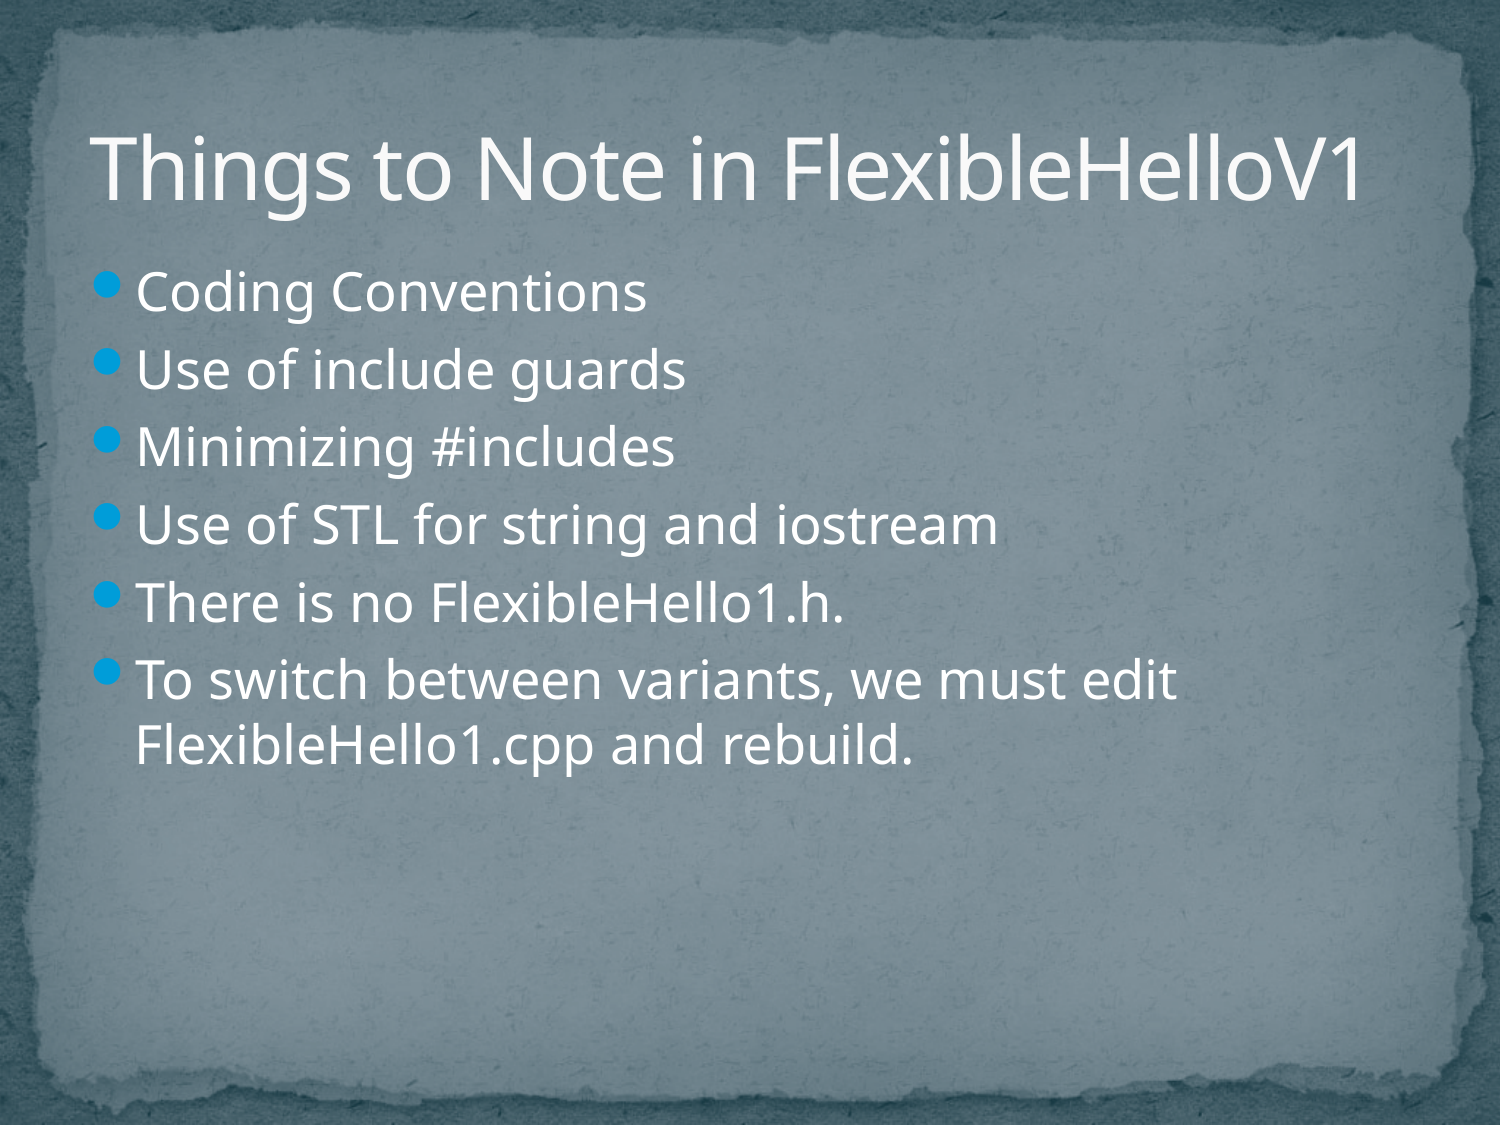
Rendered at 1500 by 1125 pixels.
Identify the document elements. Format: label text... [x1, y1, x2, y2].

title Things to Note in FlexibleHelloV1 [74, 24, 1425, 225]
list Coding Conventions Use of include guards Minimizing #includes Use of STL for string and iostream There is no FlexibleHello1.h. To switch between variants, we must edit FlexibleHello1.cpp and rebuild. [75, 249, 1425, 1000]
